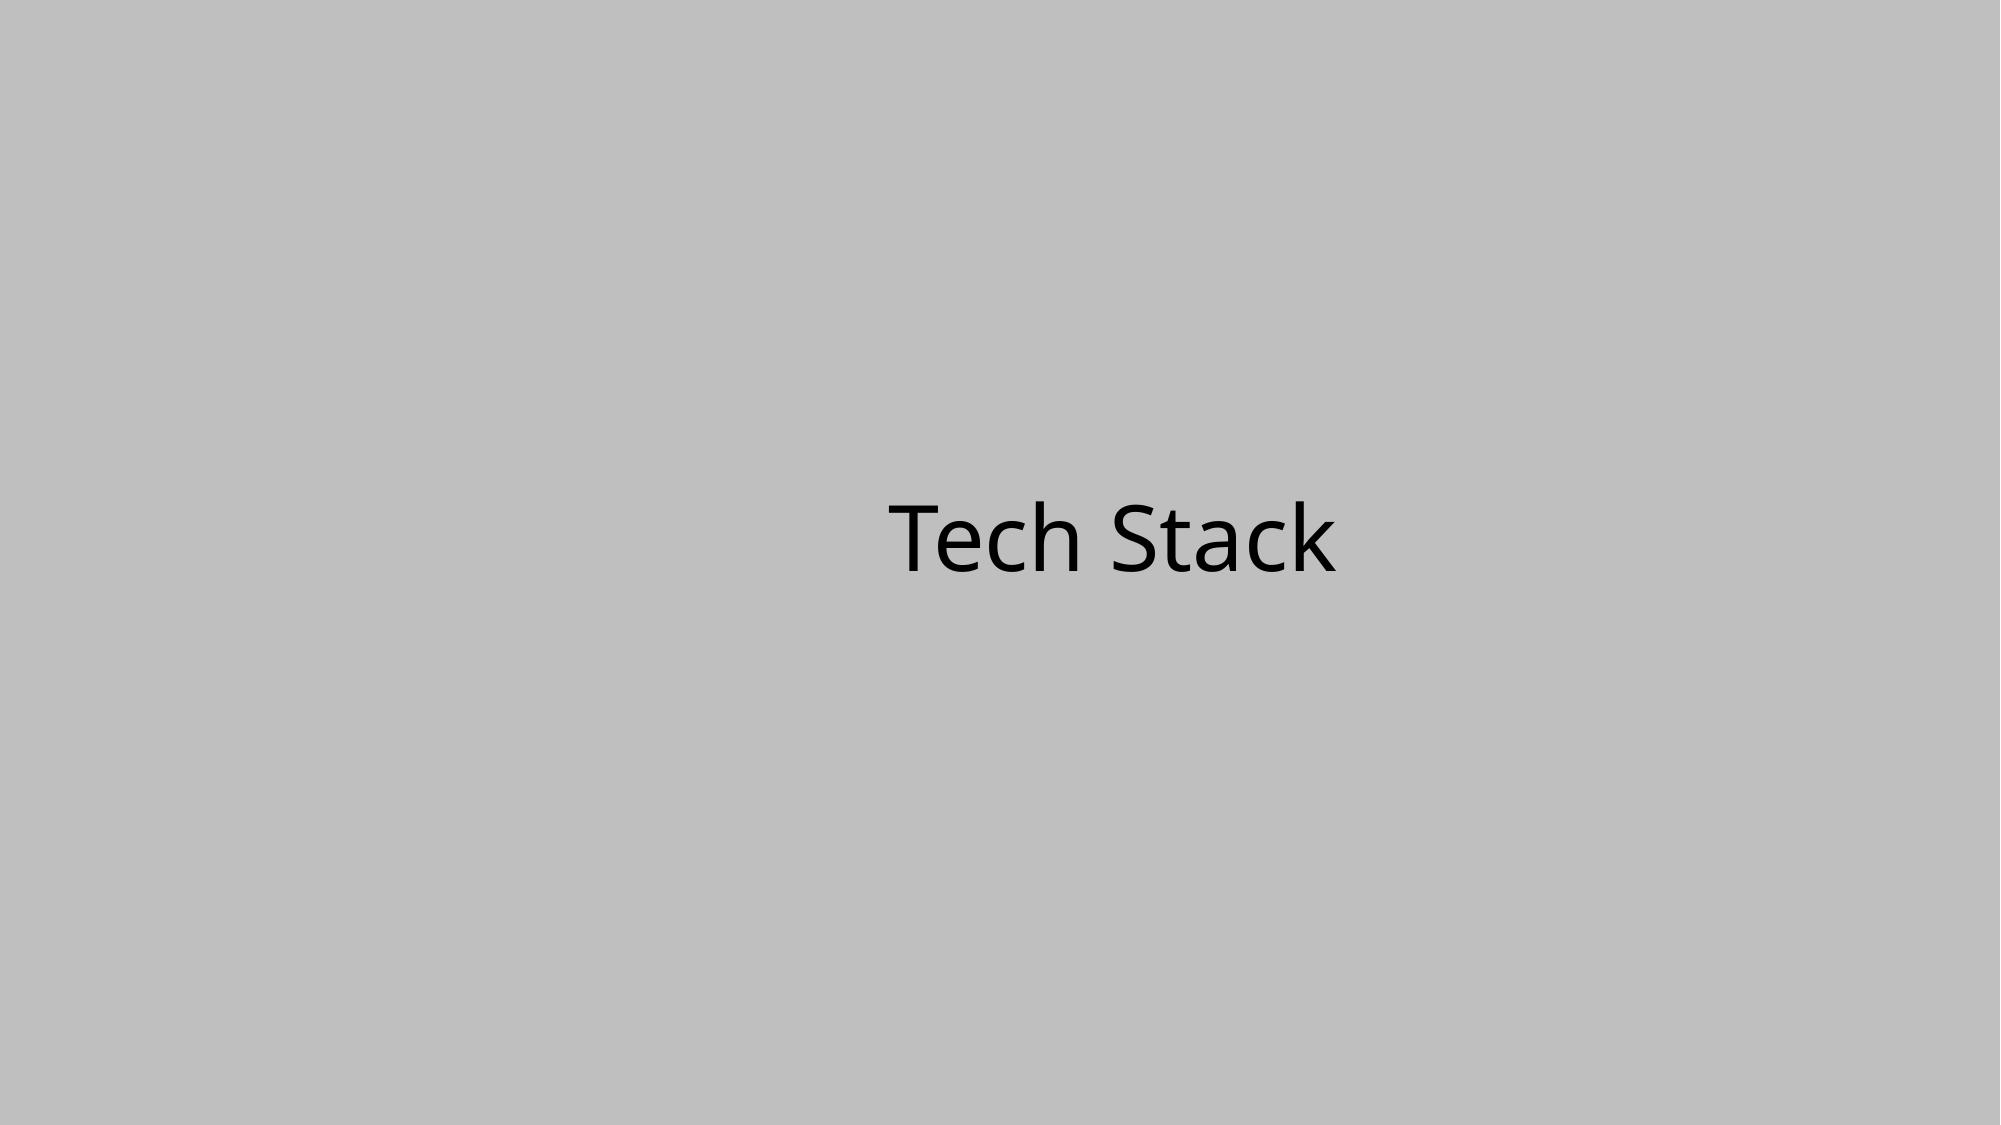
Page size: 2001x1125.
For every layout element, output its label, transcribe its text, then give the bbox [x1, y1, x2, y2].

title Tech Stack [137, 432, 1863, 651]
